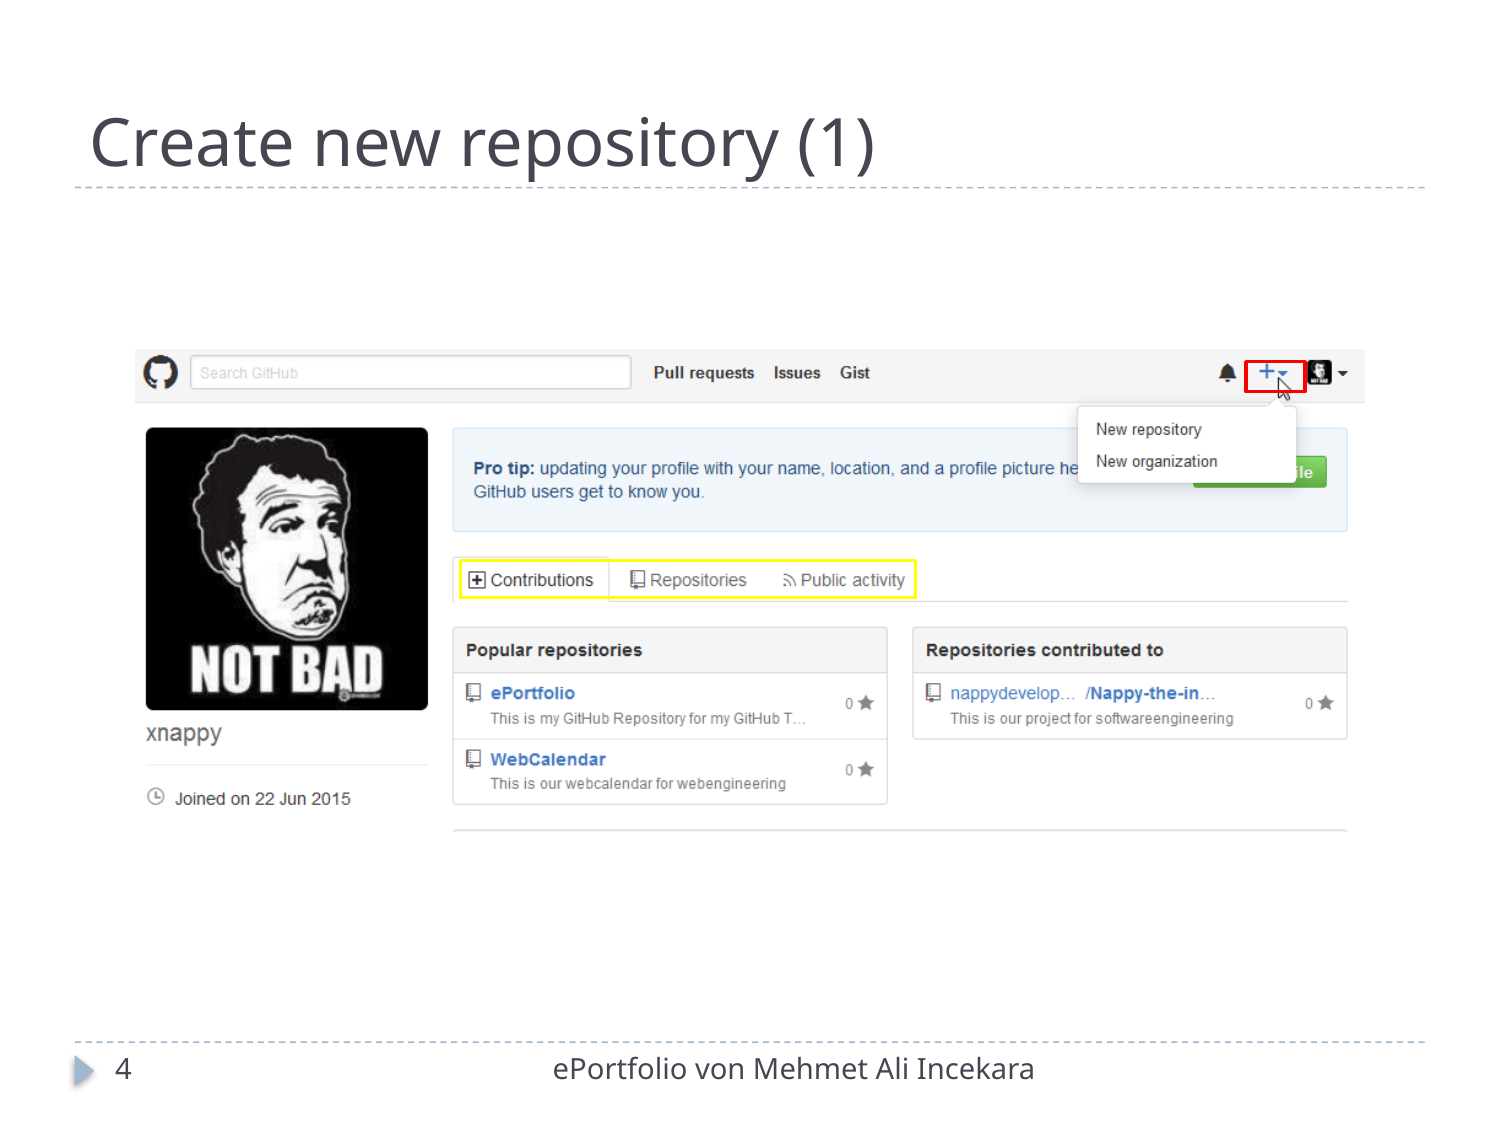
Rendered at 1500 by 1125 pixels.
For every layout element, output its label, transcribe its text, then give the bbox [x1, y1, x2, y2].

title Create new repository (1) [75, 24, 1425, 188]
footer ePortfolio von Mehmet Ali Incekara [475, 1042, 1051, 1103]
slide_number 4 [100, 1042, 426, 1103]
picture [135, 349, 1365, 832]
